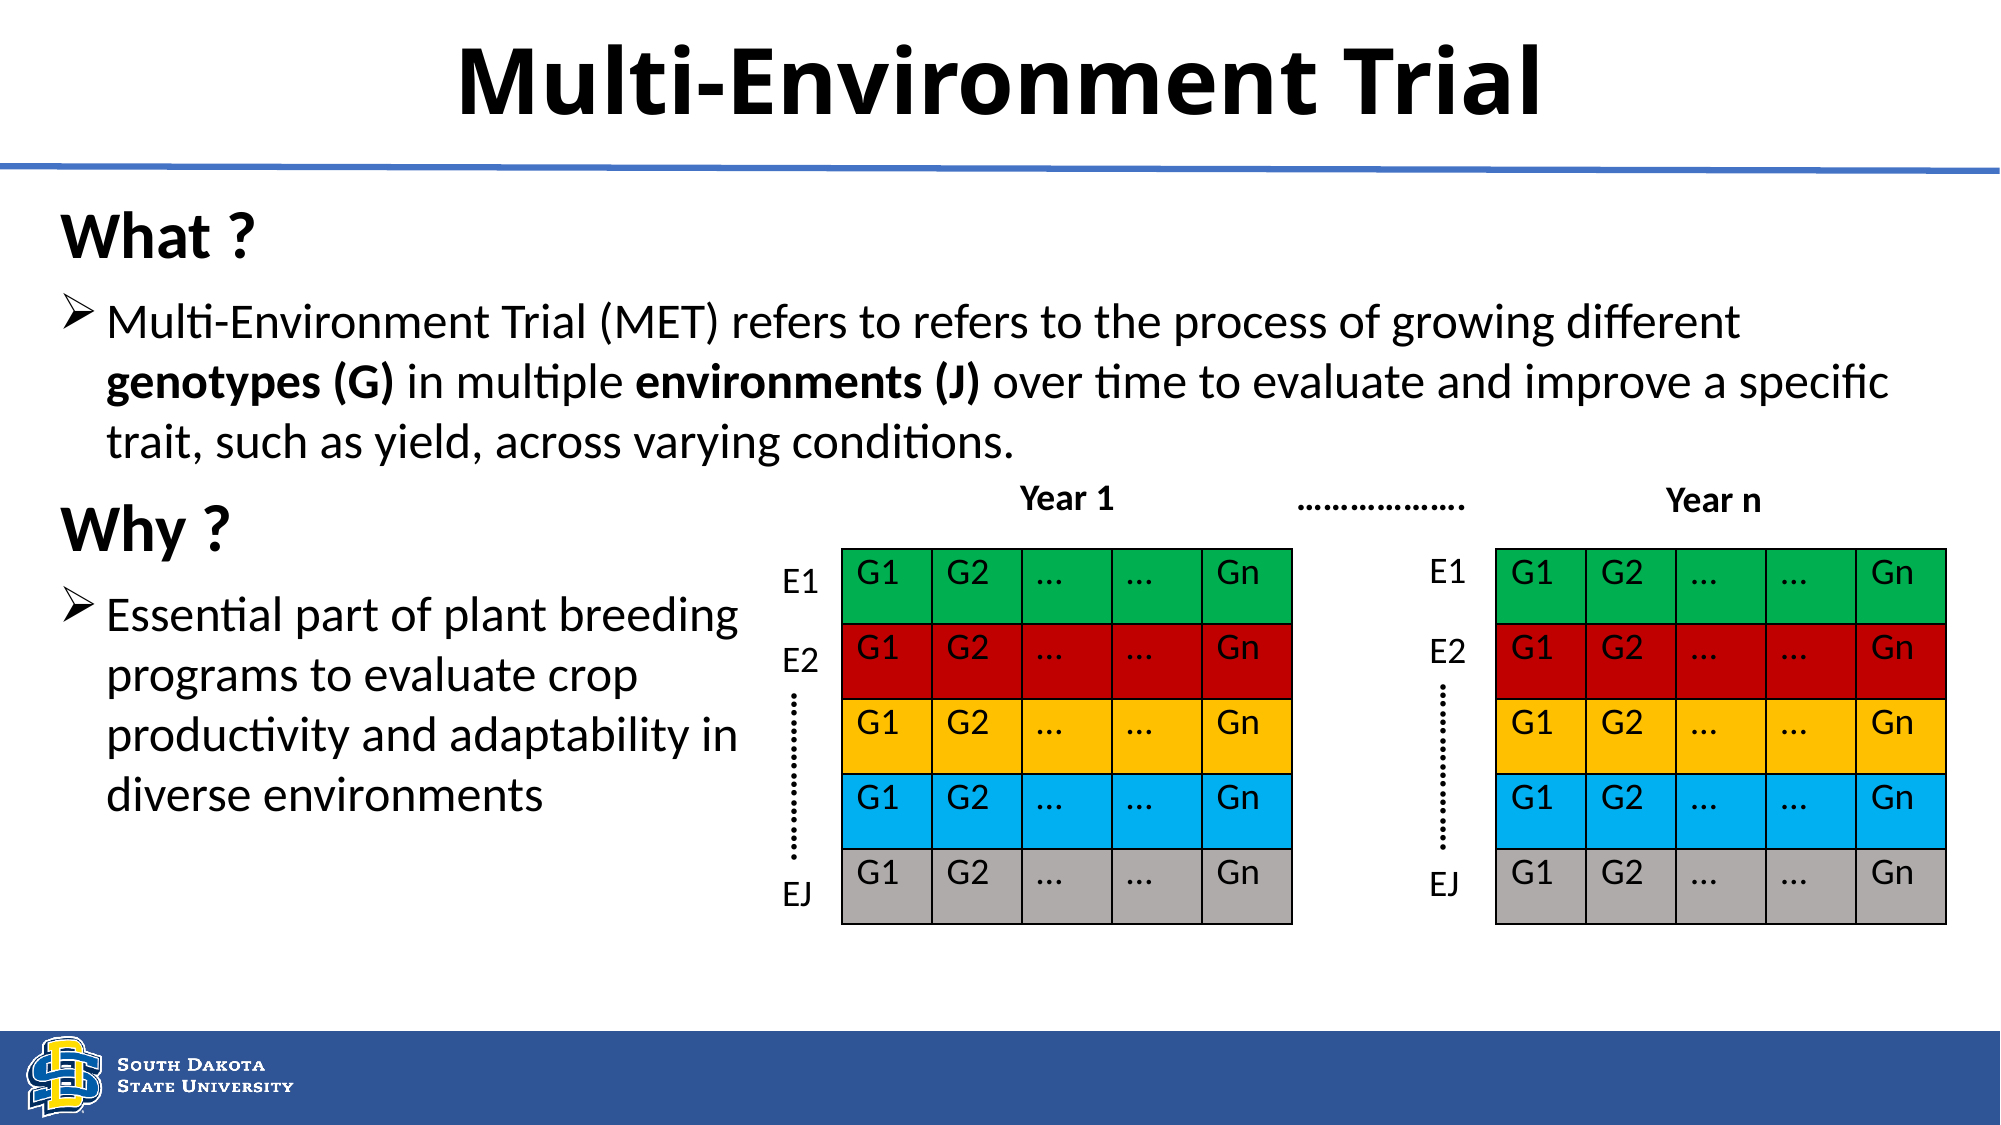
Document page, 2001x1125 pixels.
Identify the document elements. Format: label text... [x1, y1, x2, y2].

table_cell Gn [1203, 700, 1291, 773]
table_cell … [1767, 850, 1855, 923]
table_cell G2 [1587, 700, 1675, 773]
text_box Multi-Environment Trial (MET) refers to refers to the process of growing different genotypes (G) in multiple environments (J) over time to evaluate and improve a specific trait, such as yield, across varying conditions. [44, 280, 1907, 476]
table_cell G1 [843, 775, 931, 848]
table_cell G2 [933, 625, 1021, 698]
table_cell Gn [1857, 775, 1945, 848]
table_cell Gn [1857, 625, 1945, 698]
table_cell Gn [1857, 700, 1945, 773]
table_cell G1 [1497, 850, 1585, 923]
picture [0, 1026, 316, 1125]
table_cell G1 [1497, 775, 1585, 848]
table_header Gn [1203, 550, 1291, 623]
table_cell … [1023, 775, 1111, 848]
text_box EJ [767, 861, 828, 922]
table_header … [1023, 550, 1111, 623]
table_header G2 [1587, 550, 1675, 623]
table_cell G1 [843, 850, 931, 923]
text_box Year 1 [1005, 465, 1130, 525]
table_cell G1 [843, 700, 931, 773]
table_cell … [1113, 850, 1201, 923]
table_header G2 [933, 550, 1021, 623]
text_box Essential part of plant breeding programs to evaluate crop productivity and adaptability in diverse environments [44, 573, 841, 829]
table_cell … [1767, 700, 1855, 773]
title Multi-Environment Trial [189, 28, 1810, 142]
table_cell Gn [1203, 850, 1291, 923]
text_box ………………. [1281, 465, 1482, 525]
table_cell G1 [843, 625, 931, 698]
table_cell G1 [1497, 625, 1585, 698]
table_header … [1113, 550, 1201, 623]
table_cell … [1677, 775, 1765, 848]
table_cell … [1767, 775, 1855, 848]
table_header G1 [843, 550, 931, 623]
text_box What ? [45, 184, 274, 280]
table_cell Gn [1203, 775, 1291, 848]
text_box E1 [767, 548, 835, 609]
table_header Gn [1857, 550, 1945, 623]
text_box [0, 166, 2000, 171]
text_box ………………. [1425, 667, 1486, 868]
table_cell … [1113, 700, 1201, 773]
table_cell … [1113, 625, 1201, 698]
table_cell Gn [1857, 850, 1945, 923]
table_cell … [1023, 625, 1111, 698]
table_cell Gn [1203, 625, 1291, 698]
table_cell G2 [933, 850, 1021, 923]
table_header G1 [1497, 550, 1585, 623]
table_header … [1677, 550, 1765, 623]
text_box Year n [1651, 467, 1777, 528]
text_box Why ? [45, 477, 248, 573]
table_cell G1 [1497, 700, 1585, 773]
table_cell G2 [1587, 775, 1675, 848]
table_cell … [1113, 775, 1201, 848]
table_cell G2 [933, 700, 1021, 773]
table_cell … [1023, 700, 1111, 773]
table_cell G2 [1587, 625, 1675, 698]
table_cell … [1767, 625, 1855, 698]
text_box E2 [1414, 618, 1482, 678]
text_box EJ [1414, 851, 1475, 912]
text_box ………………. [776, 676, 837, 877]
table_header … [1767, 550, 1855, 623]
table_cell … [1023, 850, 1111, 923]
text_box E1 [1414, 538, 1482, 599]
text_box E2 [767, 627, 835, 688]
table_cell … [1677, 700, 1765, 773]
table_cell … [1677, 625, 1765, 698]
table_cell … [1677, 850, 1765, 923]
table_cell G2 [1587, 850, 1675, 923]
table_cell G2 [933, 775, 1021, 848]
